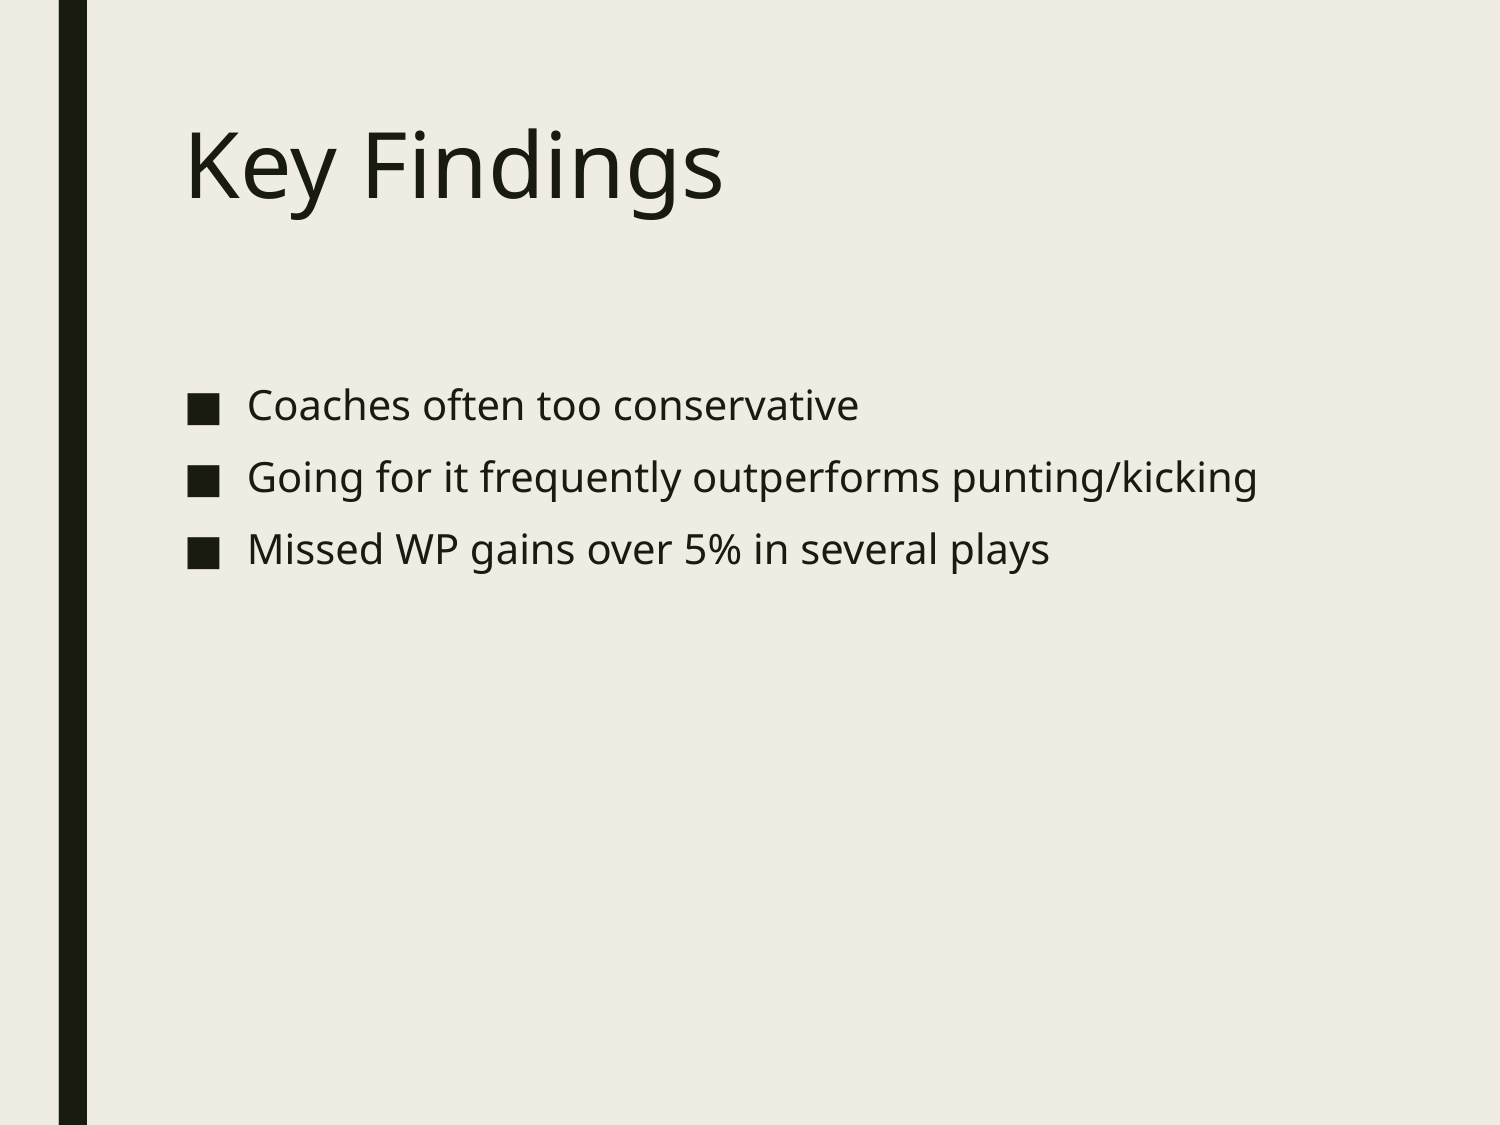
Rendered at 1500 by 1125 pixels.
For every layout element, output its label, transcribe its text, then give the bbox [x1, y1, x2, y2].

list Coaches often too conservative Going for it frequently outperforms punting/kicking Missed WP gains over 5% in several plays [168, 375, 1351, 619]
title Key Findings [168, 112, 1351, 357]
